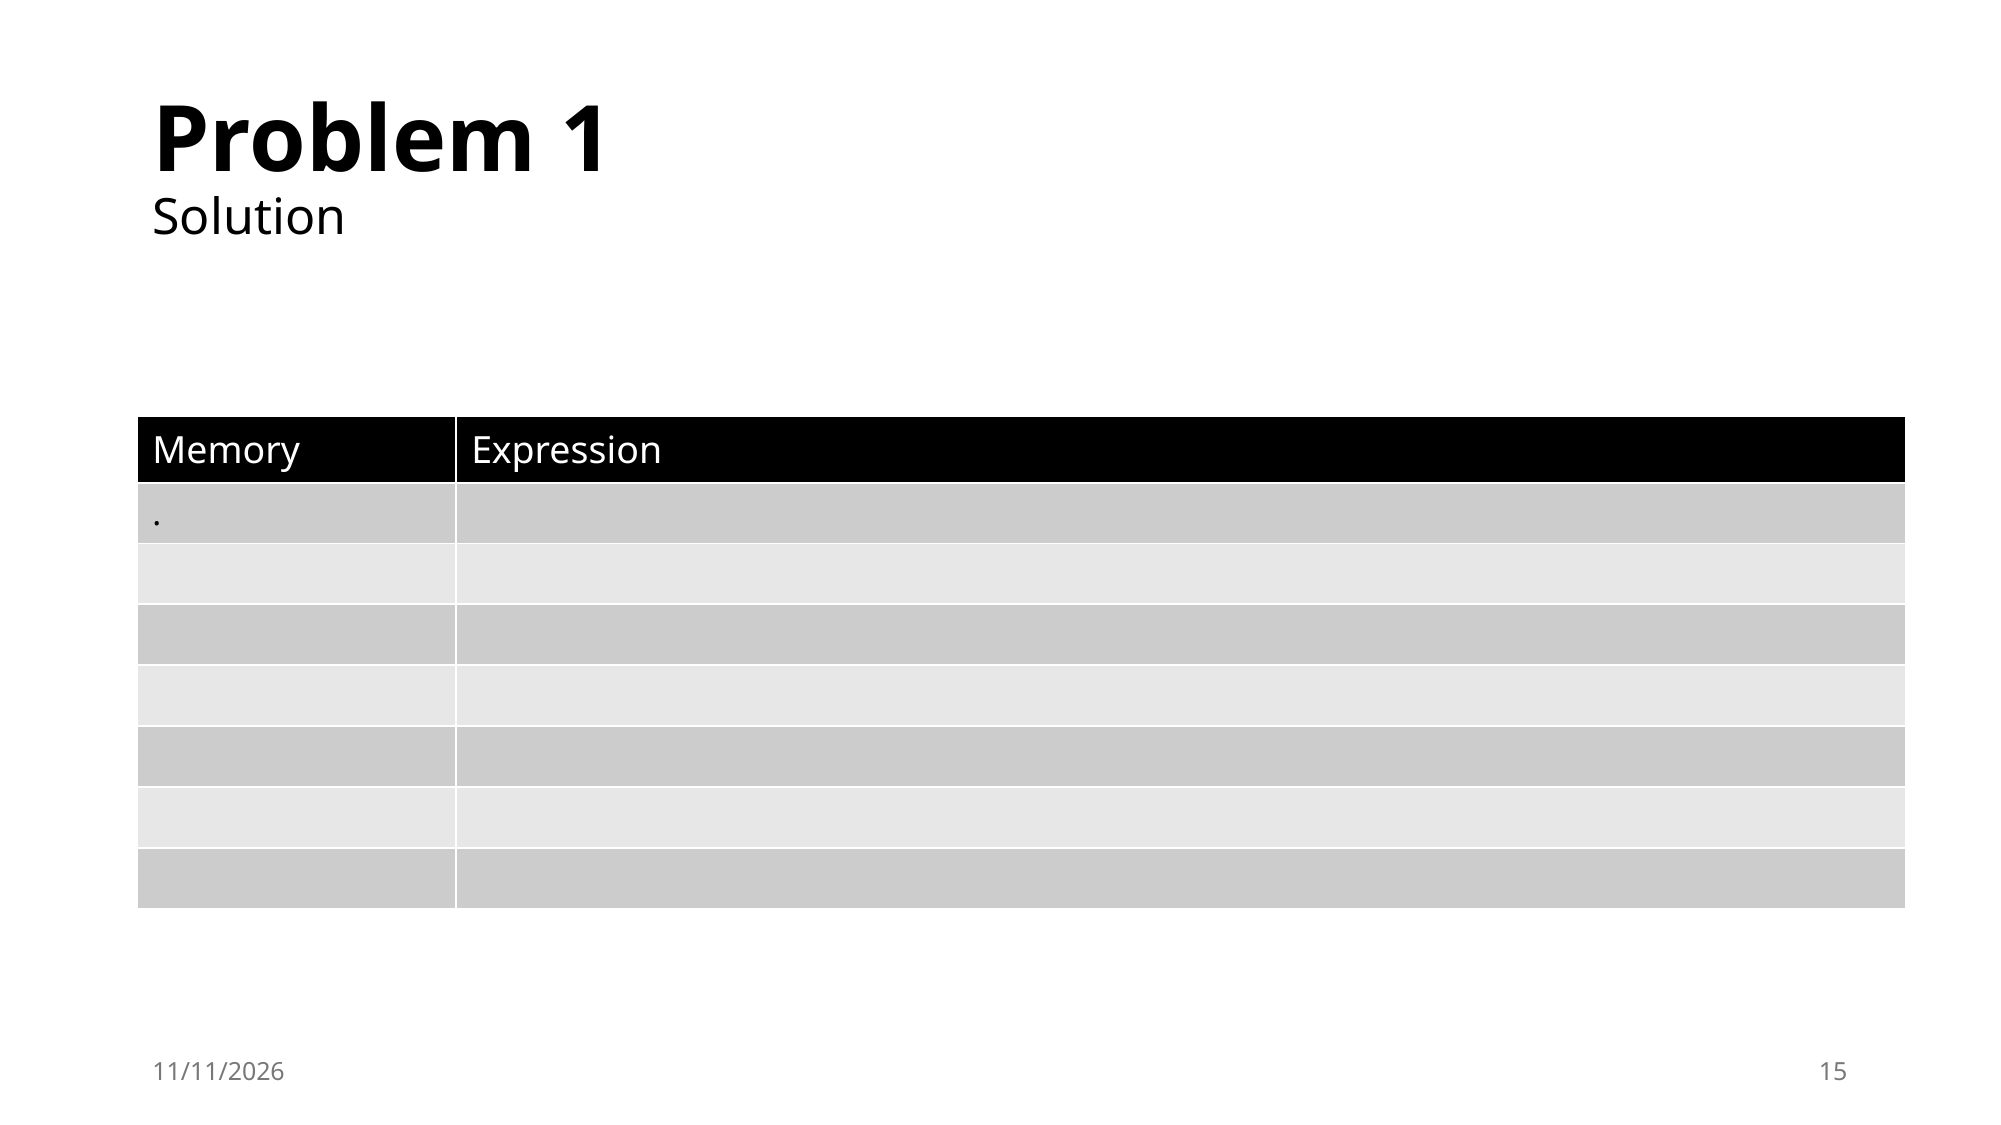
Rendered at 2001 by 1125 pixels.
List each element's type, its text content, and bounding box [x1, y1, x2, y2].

title Problem 1 Solution [137, 59, 1863, 278]
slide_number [137, 1042, 588, 1103]
slide_number 15 [1412, 1042, 1863, 1103]
